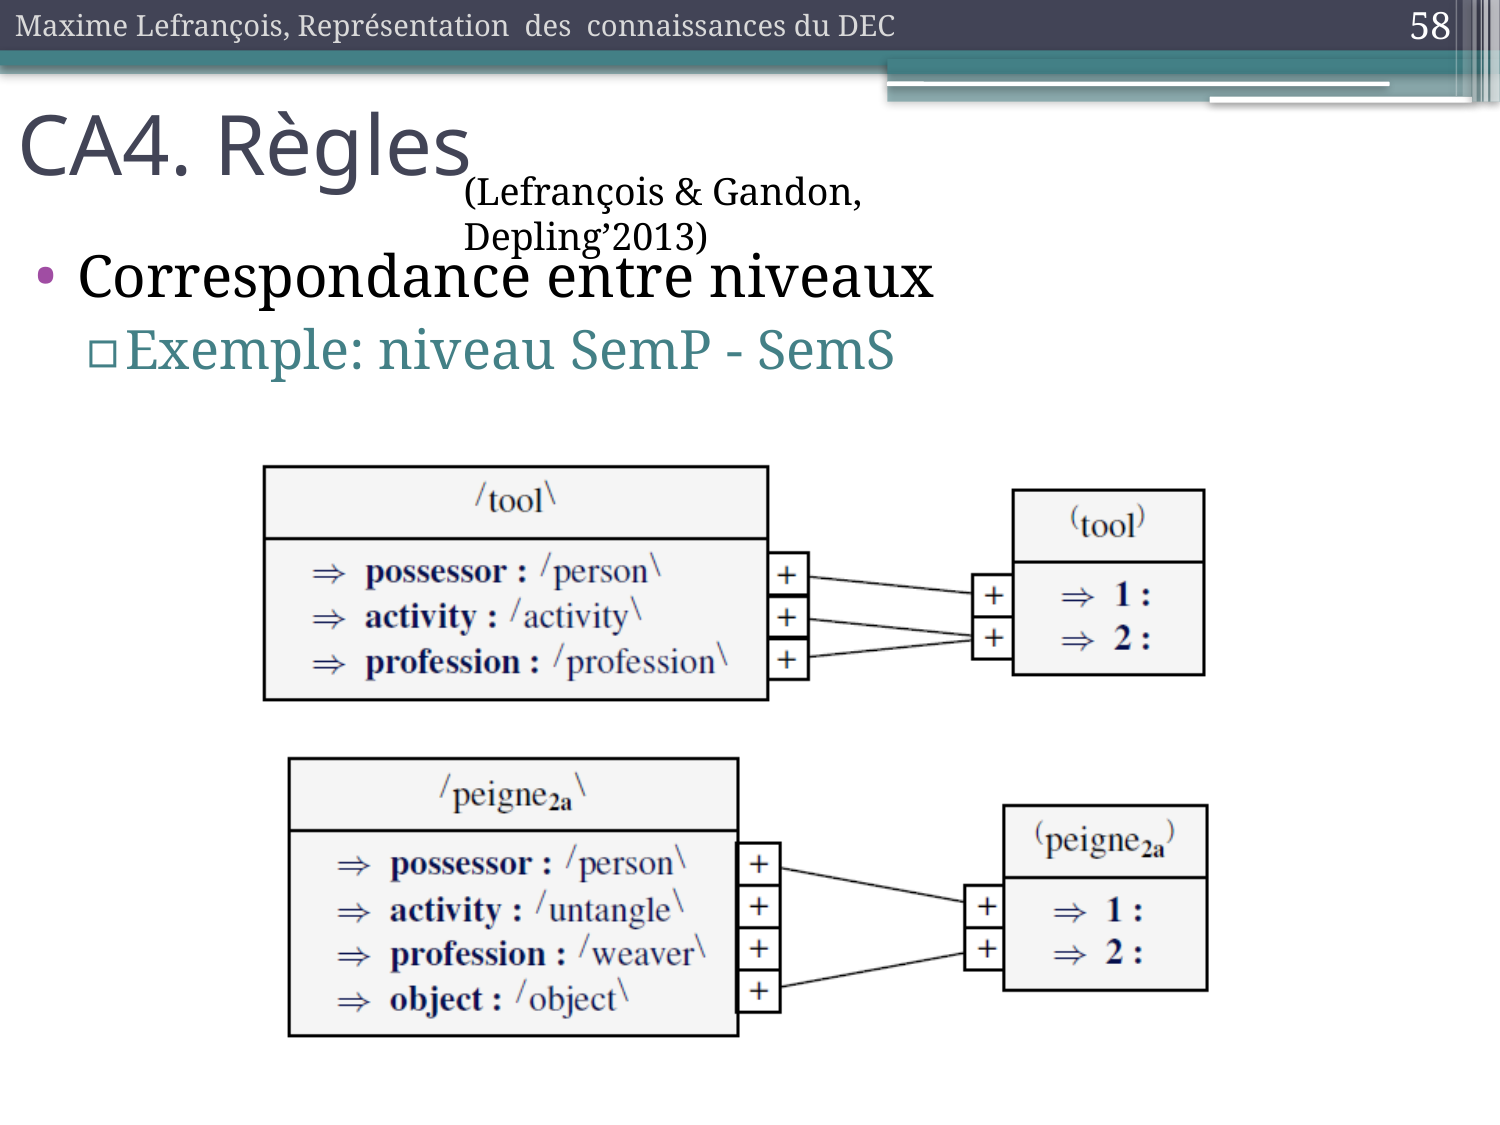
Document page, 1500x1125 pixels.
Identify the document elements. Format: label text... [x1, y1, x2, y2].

slide_number 58 [1341, 50, 1466, 61]
text_box (Lefrançois & Gandon, Depling’2013) [448, 230, 1105, 266]
list Correspondance entre niveaux Exemple: niveau SemP - SemS [2, 231, 1353, 942]
picture [248, 455, 1223, 712]
text_box Maxime Lefrançois, Représentation des connaissances du DEC [0, 0, 1500, 50]
title CA4. Règles [2, 54, 1353, 230]
picture [277, 751, 1223, 1048]
